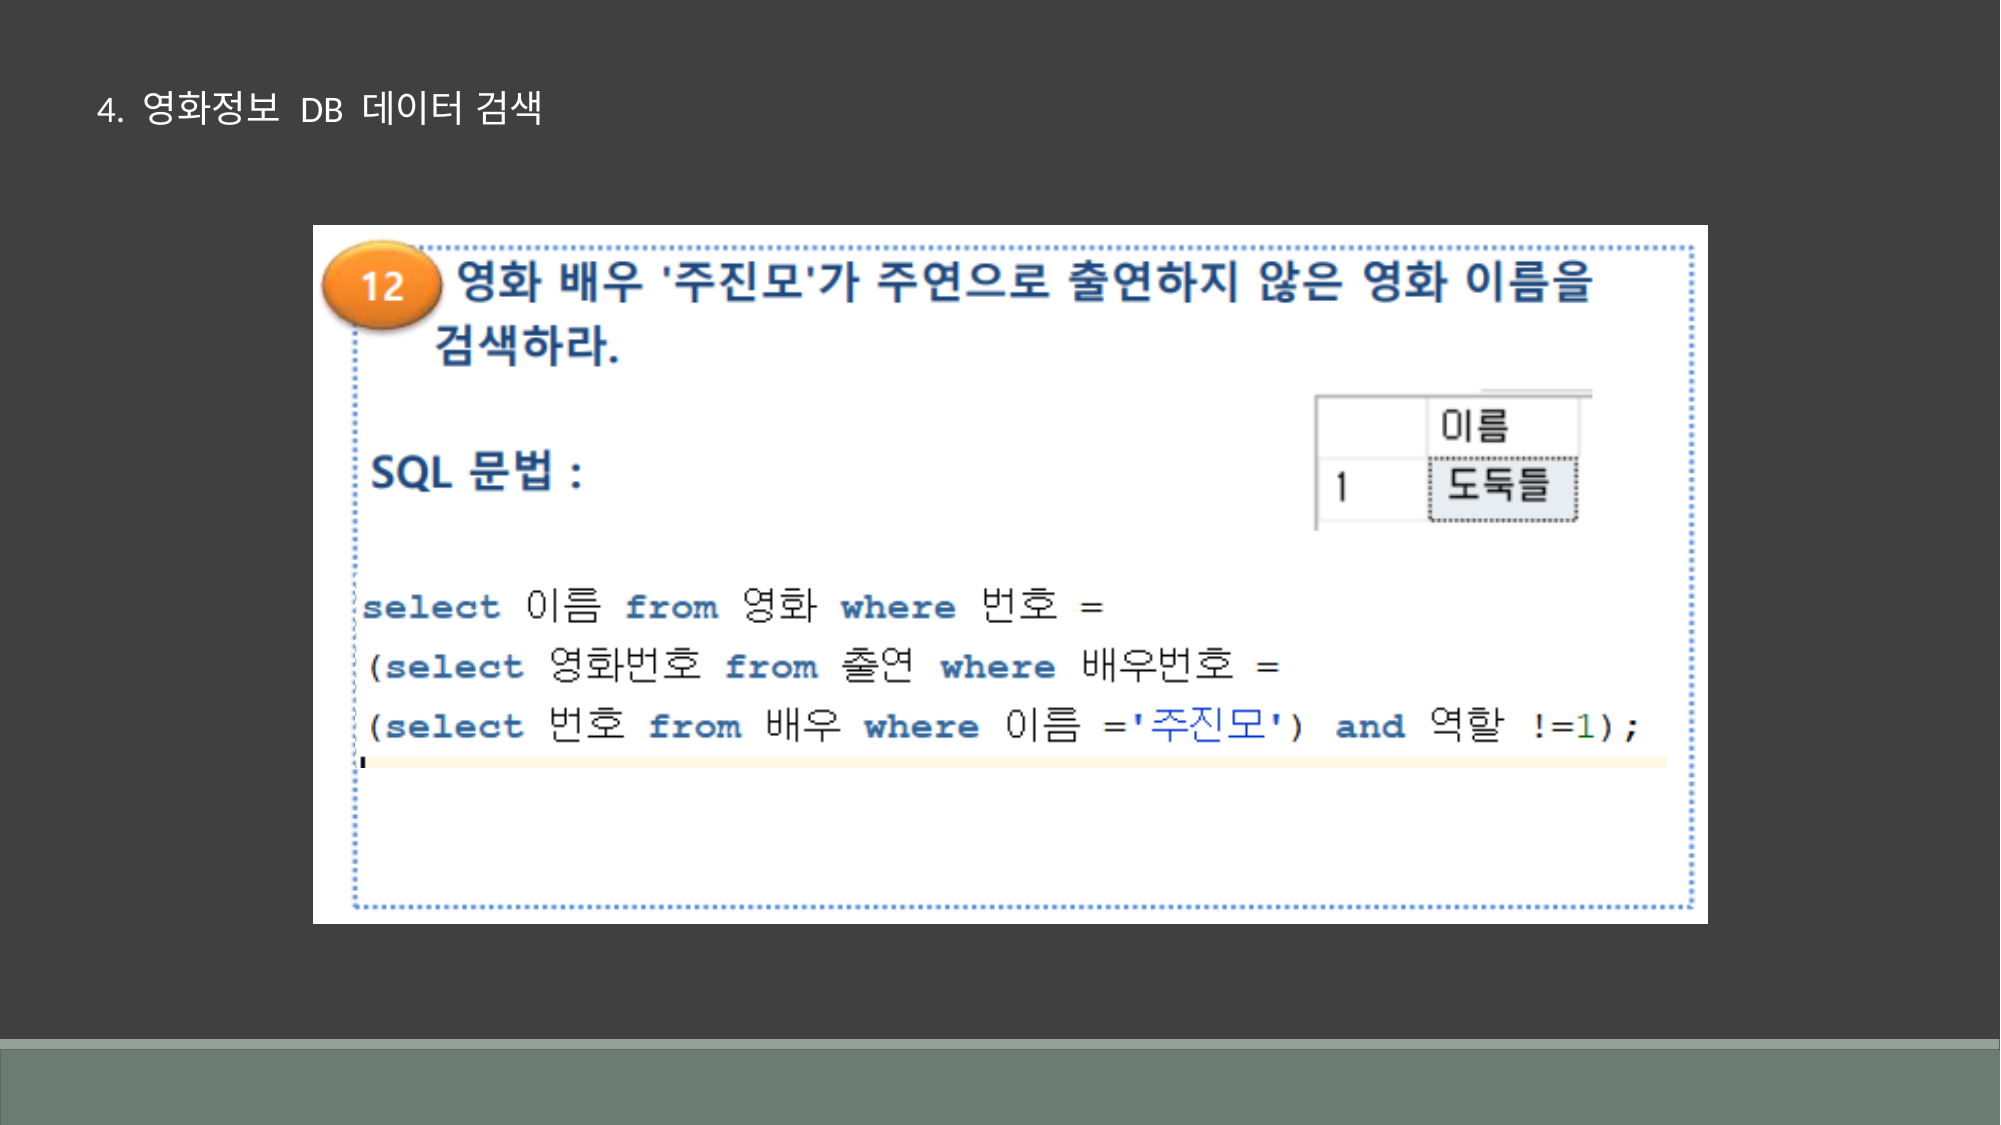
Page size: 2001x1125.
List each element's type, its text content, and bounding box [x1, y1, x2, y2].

text_box 4. 영화정보 DB 데이터 검색 [82, 77, 777, 138]
picture [313, 225, 1708, 925]
